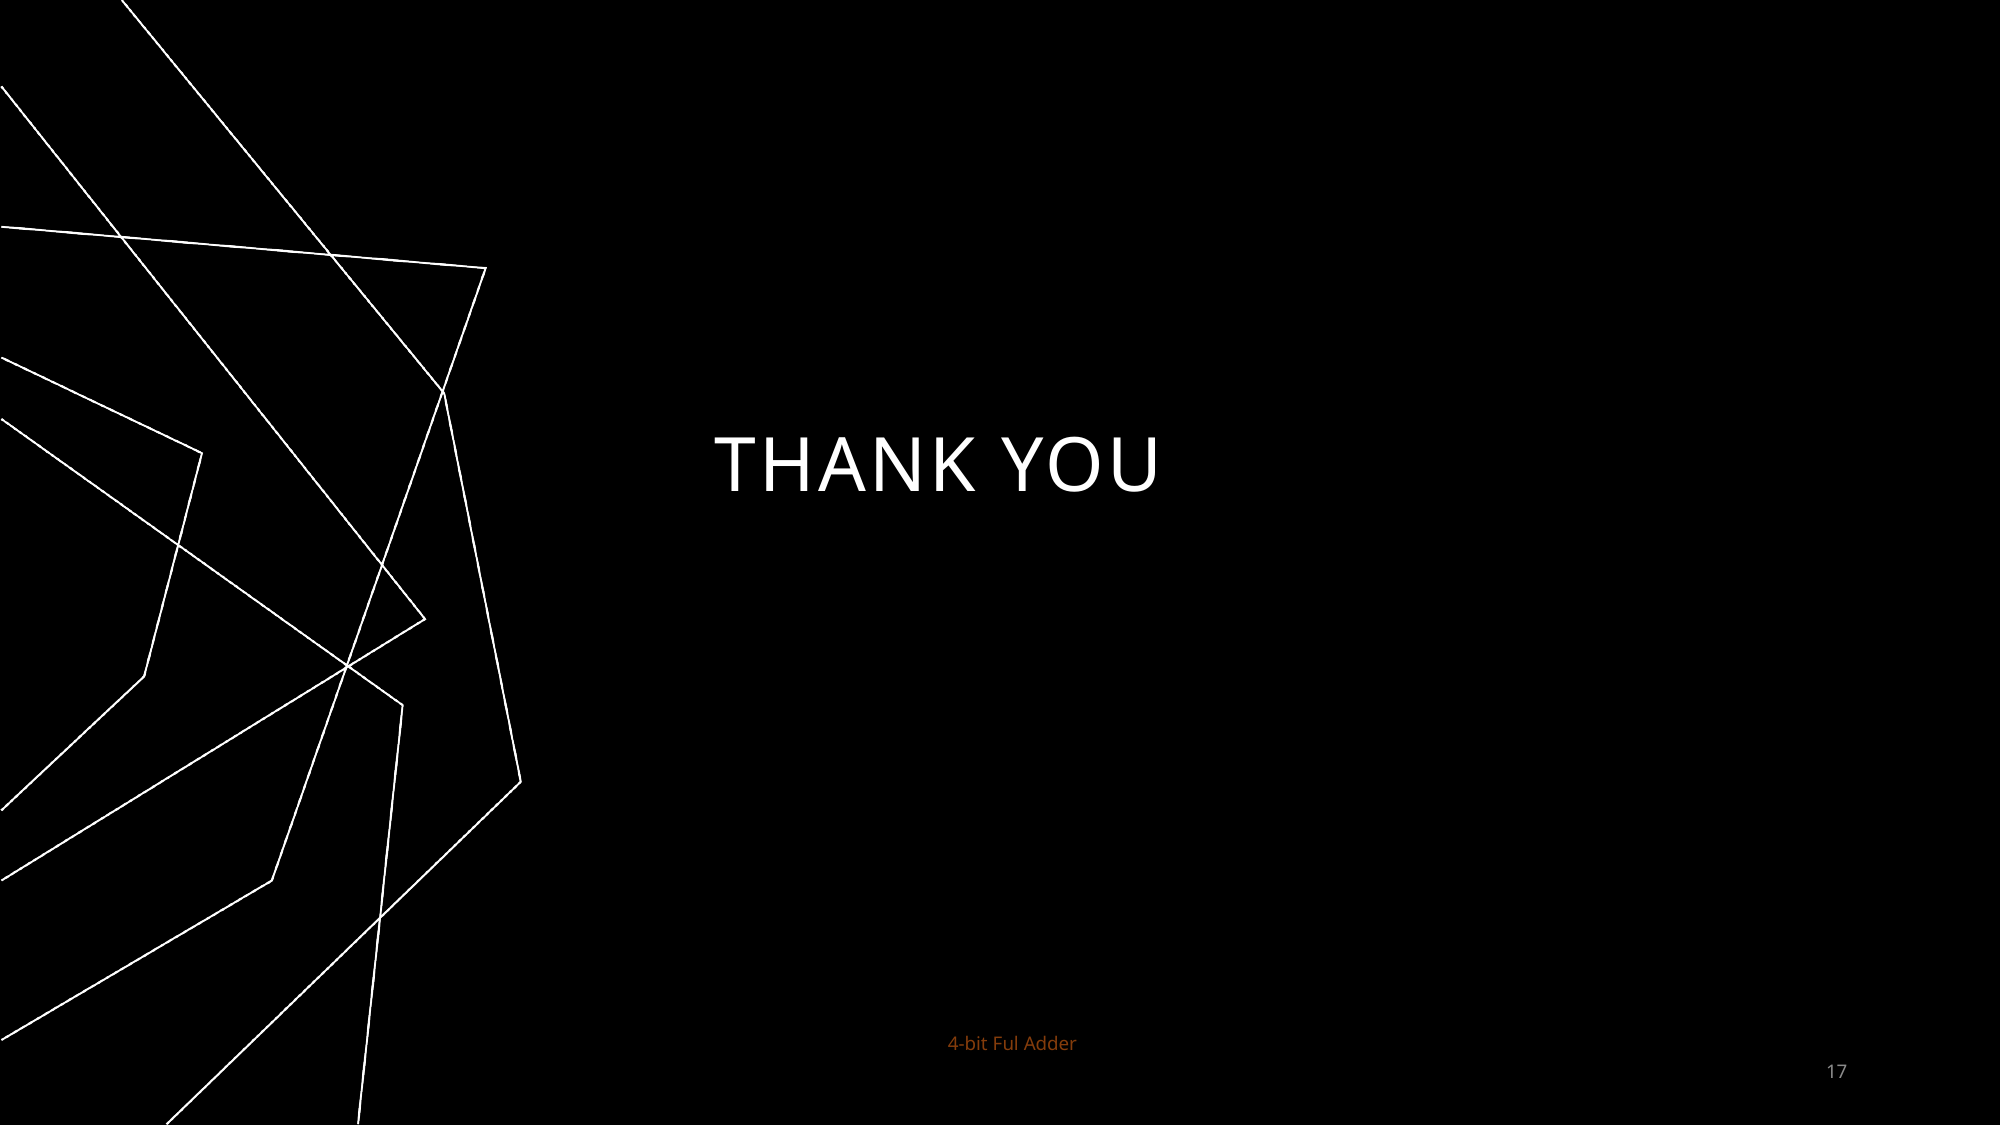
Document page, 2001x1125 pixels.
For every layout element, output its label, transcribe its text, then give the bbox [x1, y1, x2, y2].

title THANK YOU [699, 265, 1386, 516]
footer 4-bit Ful Adder [794, 1012, 1231, 1073]
slide_number 17 [1571, 1042, 1863, 1103]
picture [0, 0, 522, 1125]
